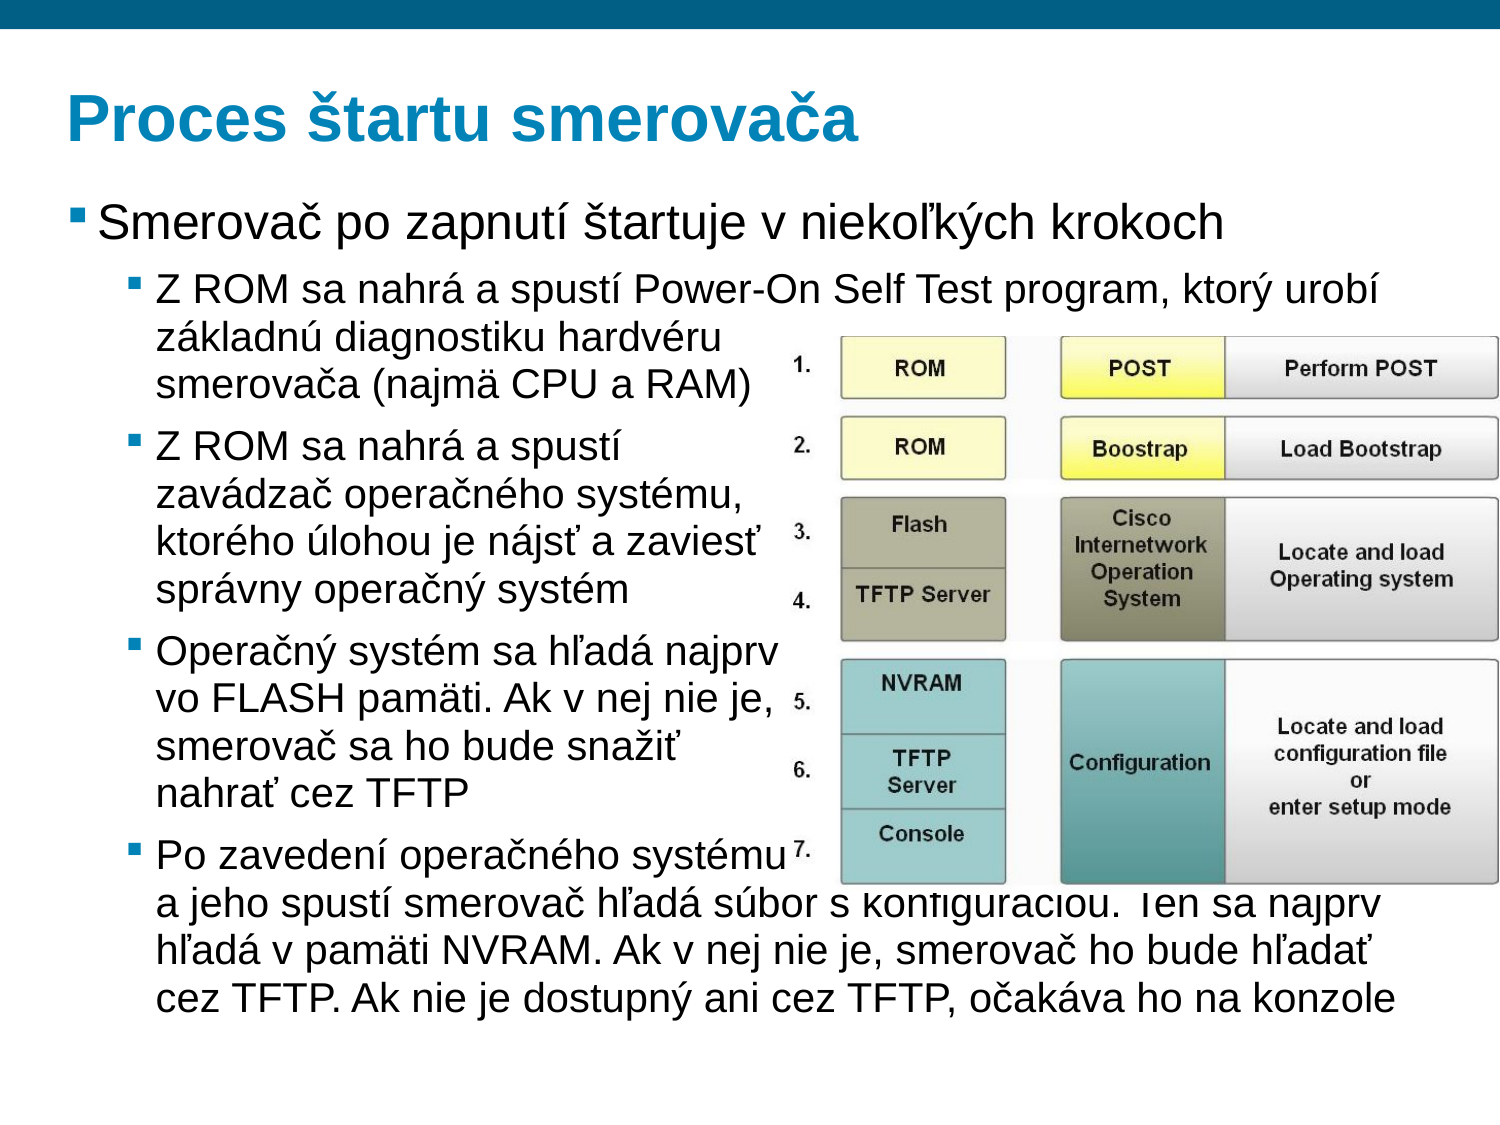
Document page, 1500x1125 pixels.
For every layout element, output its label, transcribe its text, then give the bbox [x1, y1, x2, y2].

title Proces štartu smerovača [53, 50, 1447, 163]
list Smerovač po zapnutí štartuje v niekoľkých krokoch Z ROM sa nahrá a spustí Power-On Self Test program, ktorý urobí základnú diagnostiku hardvéru smerovača (najmä CPU a RAM) Z ROM sa nahrá a spustí zavádzač operačného systému, ktorého úlohou je nájsť a zaviesť správny operačný systém Operačný systém sa hľadá najprv vo FLASH pamäti. Ak v nej nie je, smerovač sa ho bude snažiť nahrať cez TFTP Po zavedení operačného systému a jeho spustí smerovač hľadá súbor s konfiguráciou. Ten sa najprv hľadá v pamäti NVRAM. Ak v nej nie je, smerovač ho bude hľadať cez TFTP. Ak nie je dostupný ani cez TFTP, očakáva ho na konzole [53, 187, 1447, 1083]
picture [790, 336, 1500, 893]
